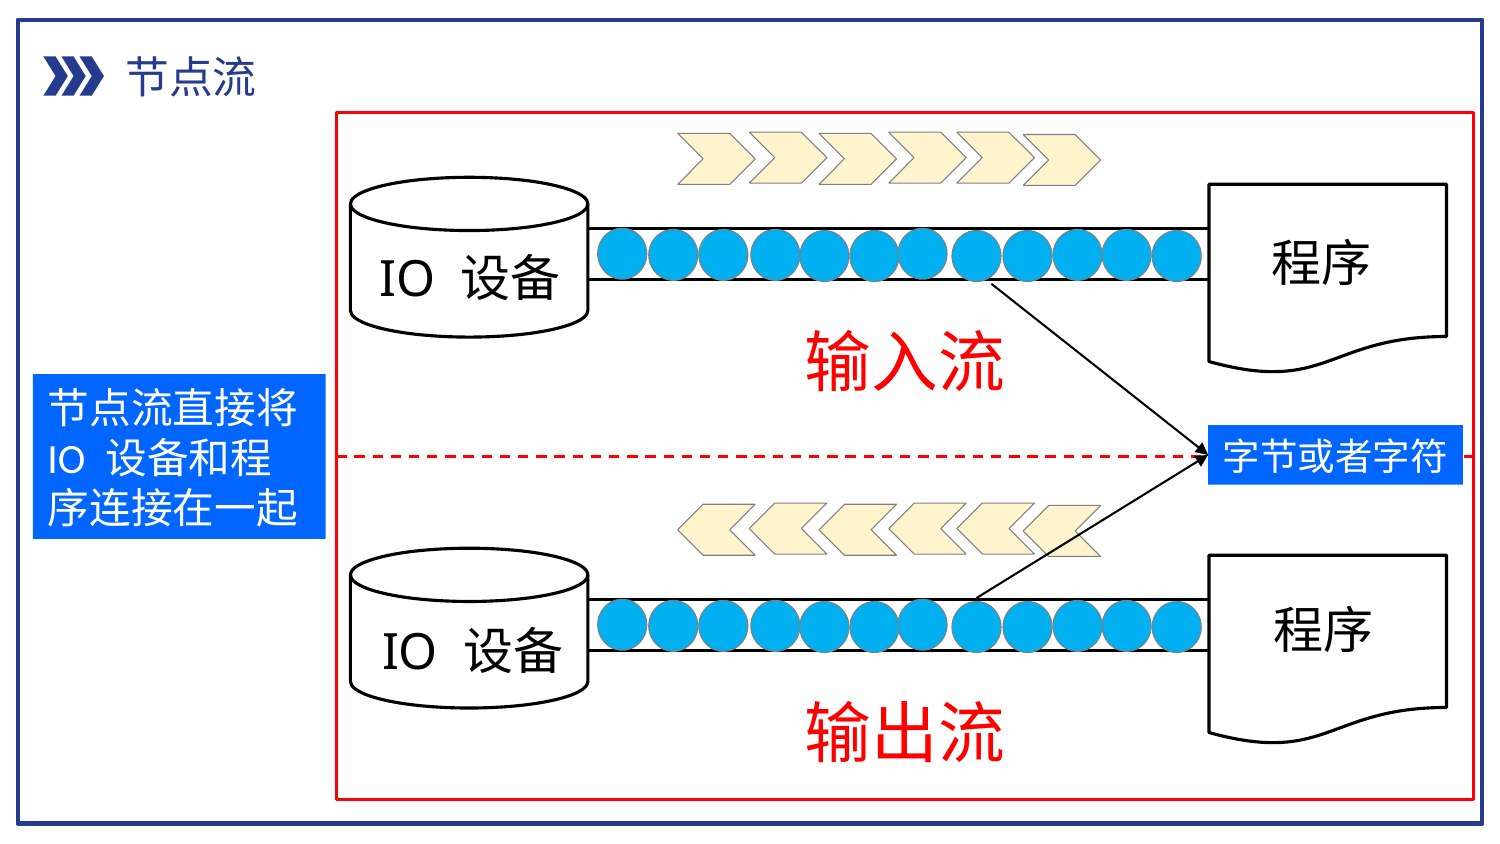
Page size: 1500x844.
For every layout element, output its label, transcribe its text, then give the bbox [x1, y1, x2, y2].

text_box [1053, 608, 1102, 649]
text_box [648, 607, 698, 649]
text_box [698, 607, 748, 649]
text_box [749, 503, 827, 555]
text_box [1102, 237, 1152, 278]
text_box [597, 607, 647, 649]
text_box 程序 [1259, 591, 1389, 667]
text_box 字节或者字符 [1212, 425, 1463, 455]
text_box 数据源 [350, 177, 588, 338]
text_box [16, 18, 1484, 826]
text_box [897, 607, 948, 649]
text_box [956, 514, 971, 543]
text_box [1002, 237, 1053, 278]
text_box [818, 504, 897, 556]
text_box 程序 [1209, 555, 1447, 743]
text_box 输出流 [789, 683, 1020, 779]
text_box [597, 237, 647, 278]
text_box [956, 132, 1035, 184]
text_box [43, 41, 273, 111]
text_box [799, 607, 849, 649]
text_box [888, 132, 967, 184]
text_box 数据源 [350, 548, 588, 709]
text_box [897, 237, 948, 278]
text_box [849, 237, 899, 278]
text_box [1152, 237, 1202, 278]
text_box [698, 237, 748, 278]
text_box IO 设备 [364, 238, 576, 314]
text_box 节点流直接将 IO 设备和程序连接在一起 [32, 374, 326, 539]
text_box [1102, 608, 1152, 649]
text_box [1053, 237, 1102, 278]
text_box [976, 455, 1207, 599]
text_box [750, 237, 800, 278]
text_box [888, 503, 967, 555]
text_box 程序 [1256, 224, 1387, 300]
text_box [648, 237, 698, 278]
text_box 输入流 [789, 312, 986, 408]
text_box IO 设备 [367, 611, 578, 687]
text_box [750, 607, 800, 649]
text_box [799, 237, 849, 278]
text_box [991, 283, 1208, 455]
text_box [1002, 608, 1053, 649]
text_box [749, 132, 827, 184]
text_box [1023, 134, 1101, 186]
text_box [951, 607, 1002, 649]
text_box [677, 133, 756, 185]
text_box 字节或者字符 [1212, 465, 1463, 485]
text_box [677, 504, 756, 556]
text_box [951, 237, 1002, 278]
text_box 程序 [1209, 184, 1447, 372]
text_box [1152, 608, 1202, 649]
text_box [818, 133, 897, 185]
text_box [849, 607, 899, 649]
